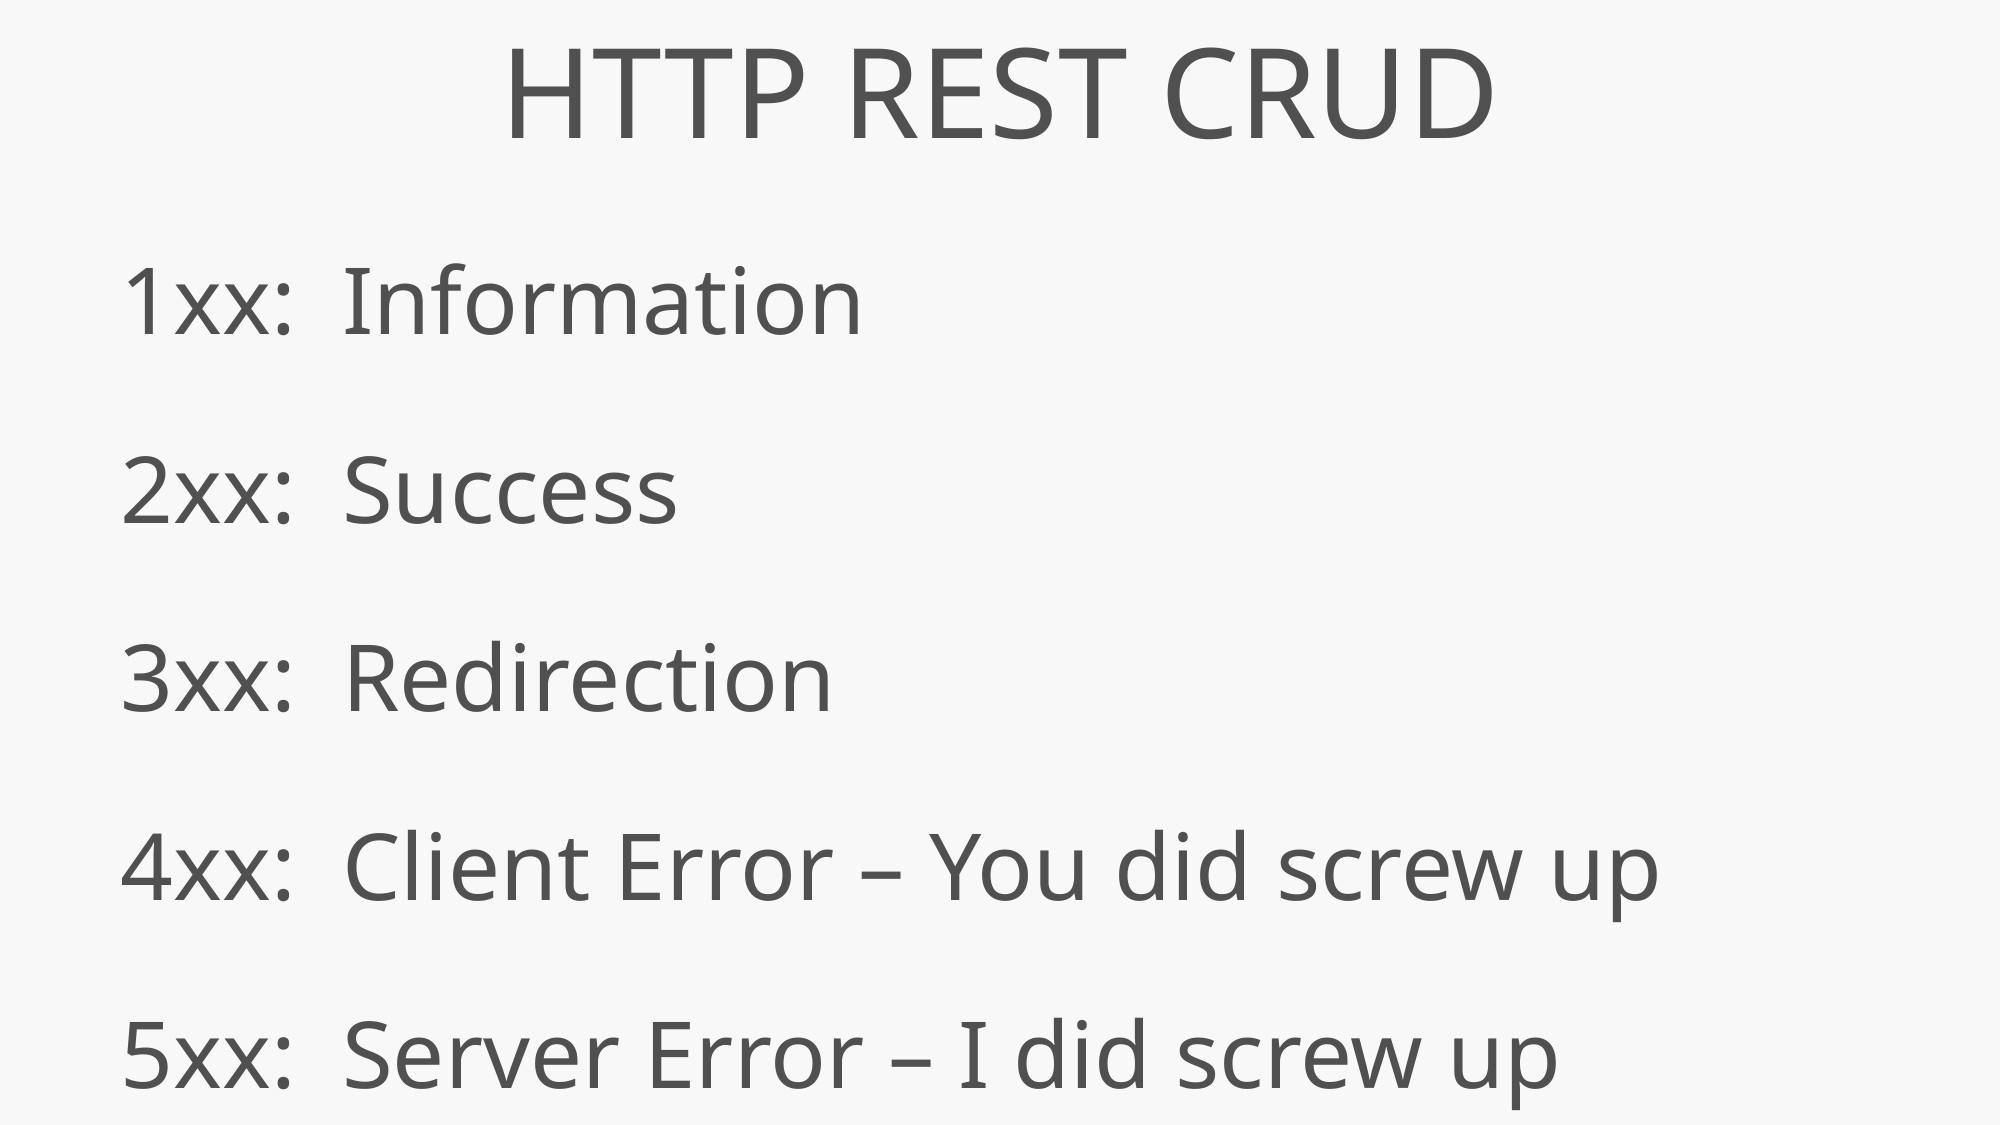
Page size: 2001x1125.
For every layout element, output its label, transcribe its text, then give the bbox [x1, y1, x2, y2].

text_box 1xx: Information 2xx: Success 3xx: Redirection 4xx: Client Error – You did screw up 5xx: Server Error – I did screw up [105, 146, 1895, 1125]
text_box HTTP REST CRUD [105, 19, 1895, 146]
